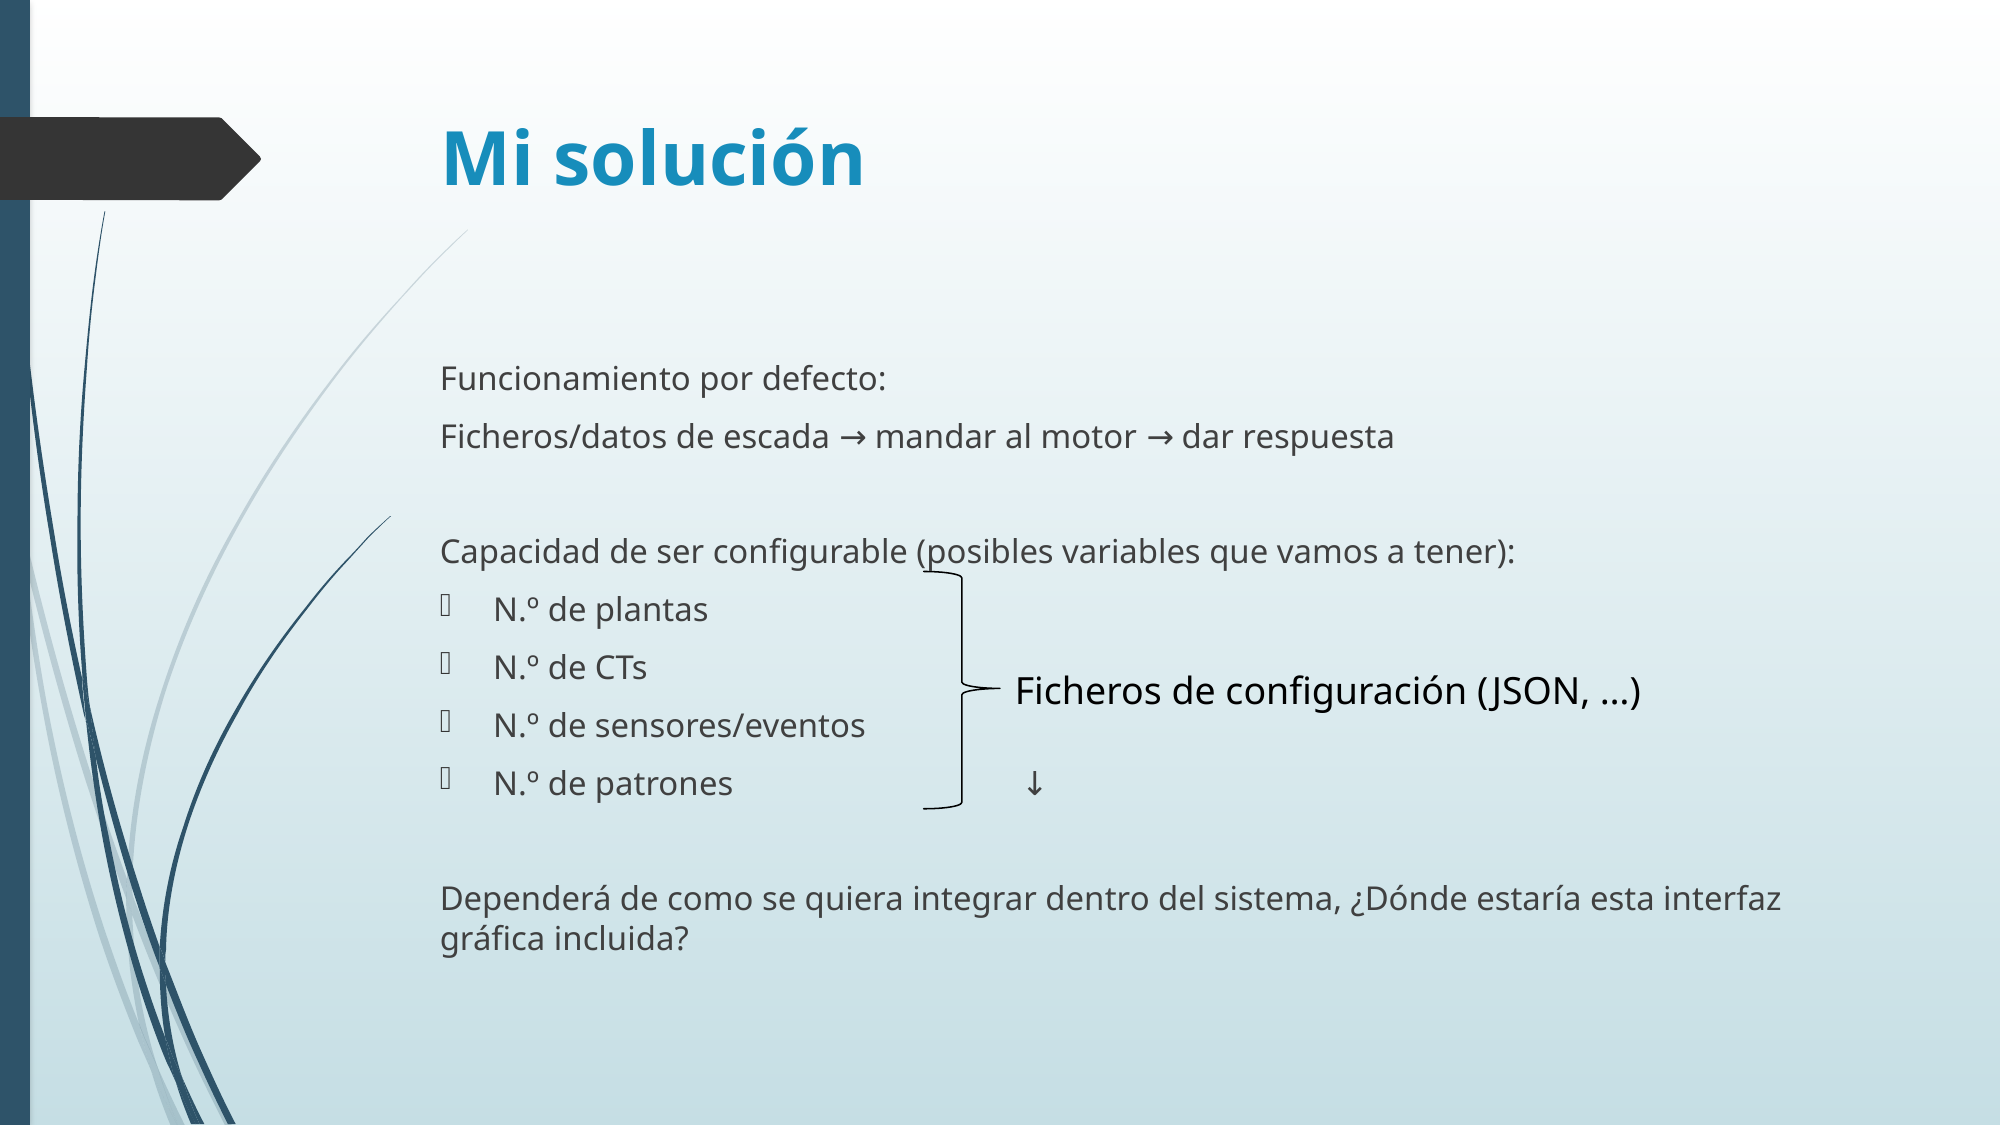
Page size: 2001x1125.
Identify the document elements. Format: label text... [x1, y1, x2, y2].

text_box [922, 570, 999, 810]
text_box Ficheros de configuración (JSON, …) [999, 659, 2000, 720]
title Mi solución [425, 102, 1888, 313]
list Funcionamiento por defecto: Ficheros/datos de escada → mandar al motor → dar respuesta Capacidad de ser configurable (posibles variables que vamos a tener): N.º de plantas N.º de CTs N.º de sensores/eventos N.º de patrones ↓ Dependerá de como se quiera integrar dentro del sistema, ¿Dónde estaría esta interfaz gráfica incluida? [424, 350, 1888, 970]
